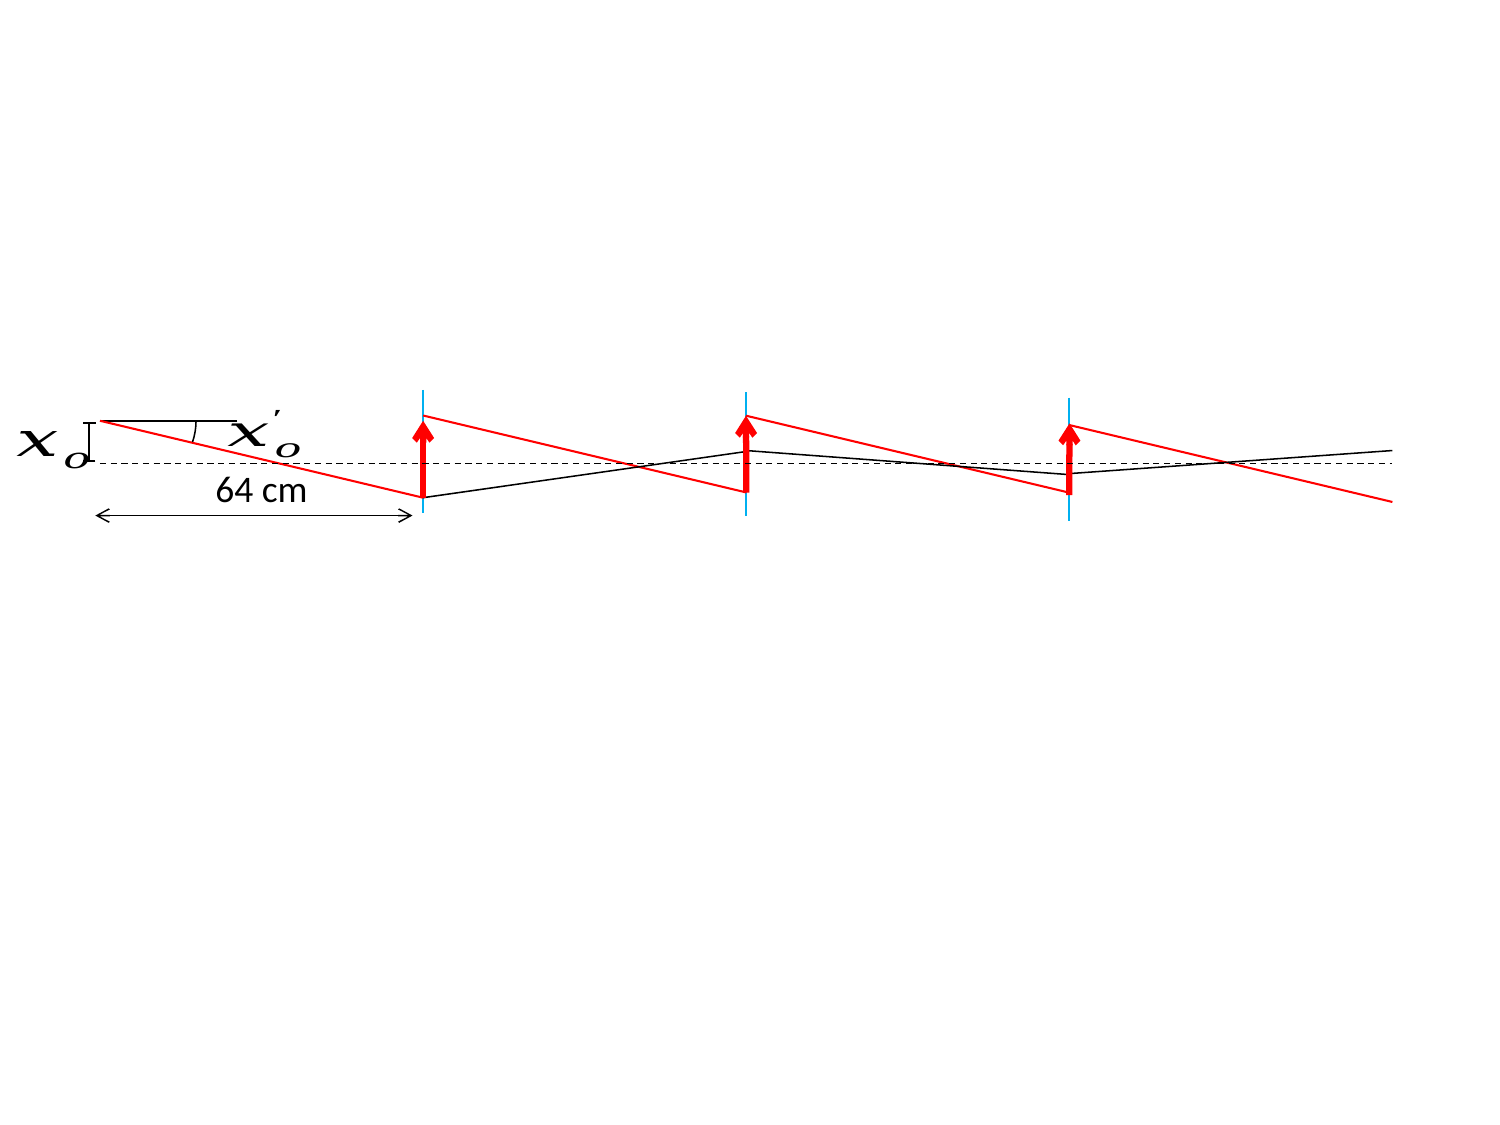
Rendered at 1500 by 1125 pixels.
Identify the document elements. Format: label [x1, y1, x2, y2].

text_box [11, 353, 1393, 521]
